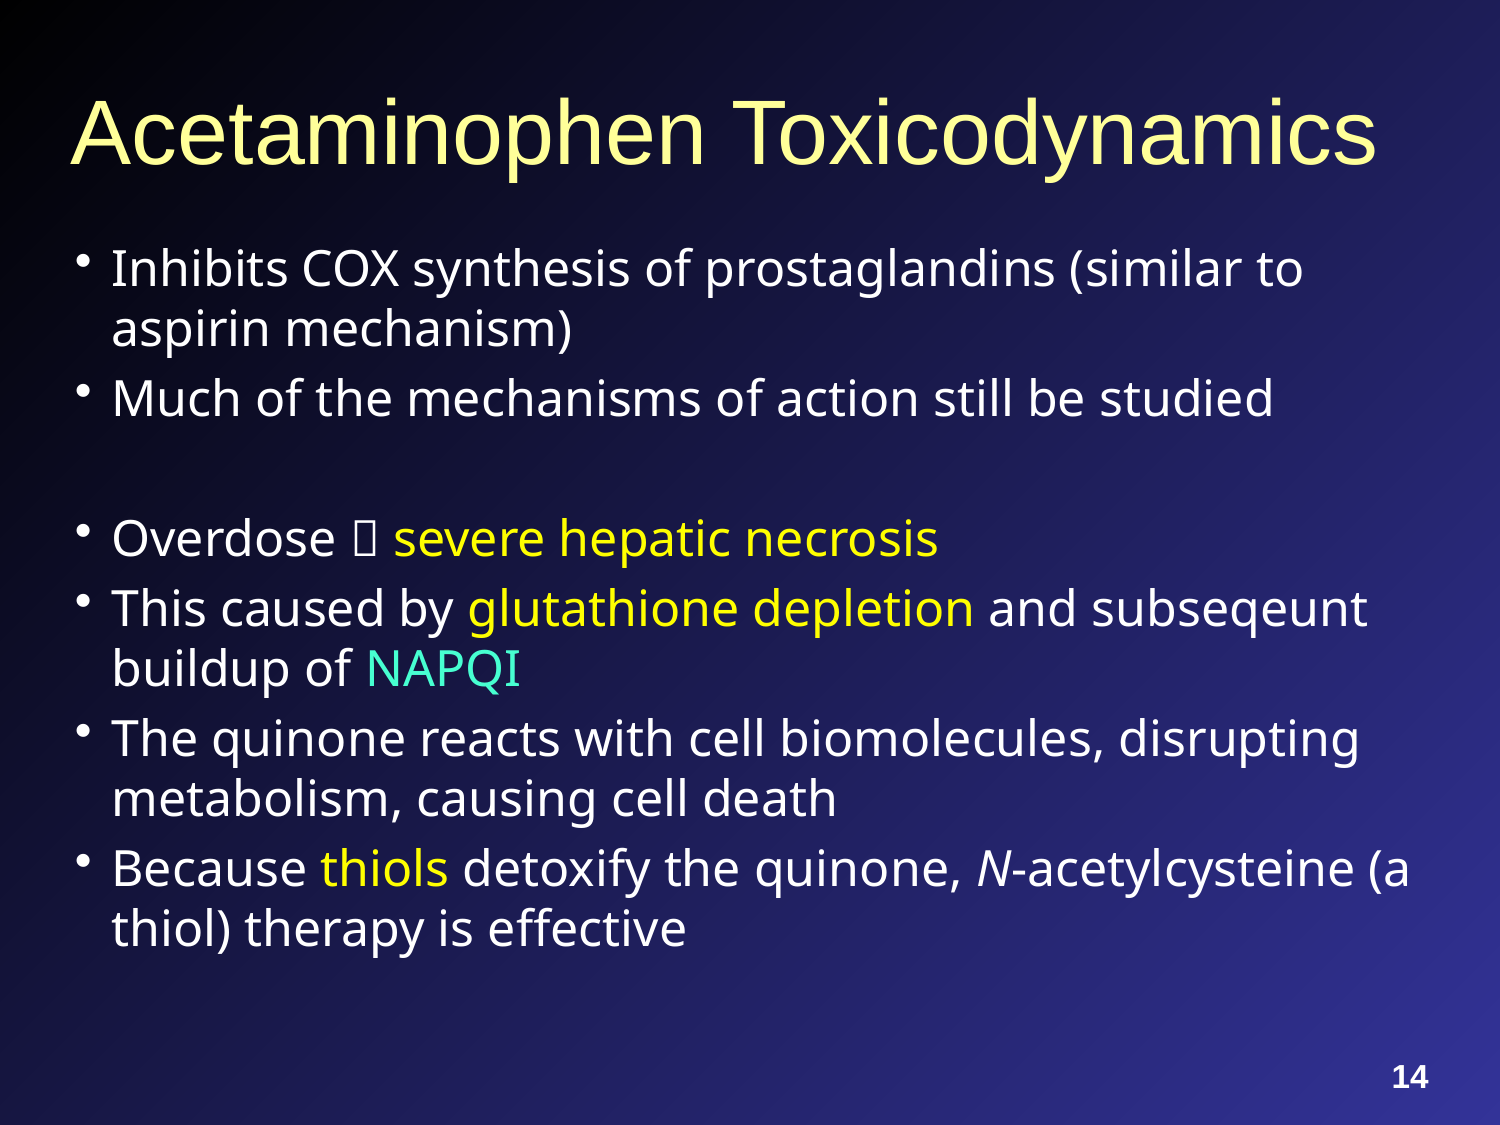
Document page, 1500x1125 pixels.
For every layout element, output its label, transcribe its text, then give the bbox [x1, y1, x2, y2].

title Acetaminophen Toxicodynamics [55, 65, 1435, 192]
slide_number 14 [1093, 1044, 1444, 1105]
list Inhibits COX synthesis of prostaglandins (similar to aspirin mechanism) Much of the mechanisms of action still be studied Overdose  severe hepatic necrosis This caused by glutathione depletion and subseqeunt buildup of NAPQI The quinone reacts with cell biomolecules, disrupting metabolism, causing cell death Because thiols detoxify the quinone, N-acetylcysteine (a thiol) therapy is effective [59, 228, 1437, 1057]
